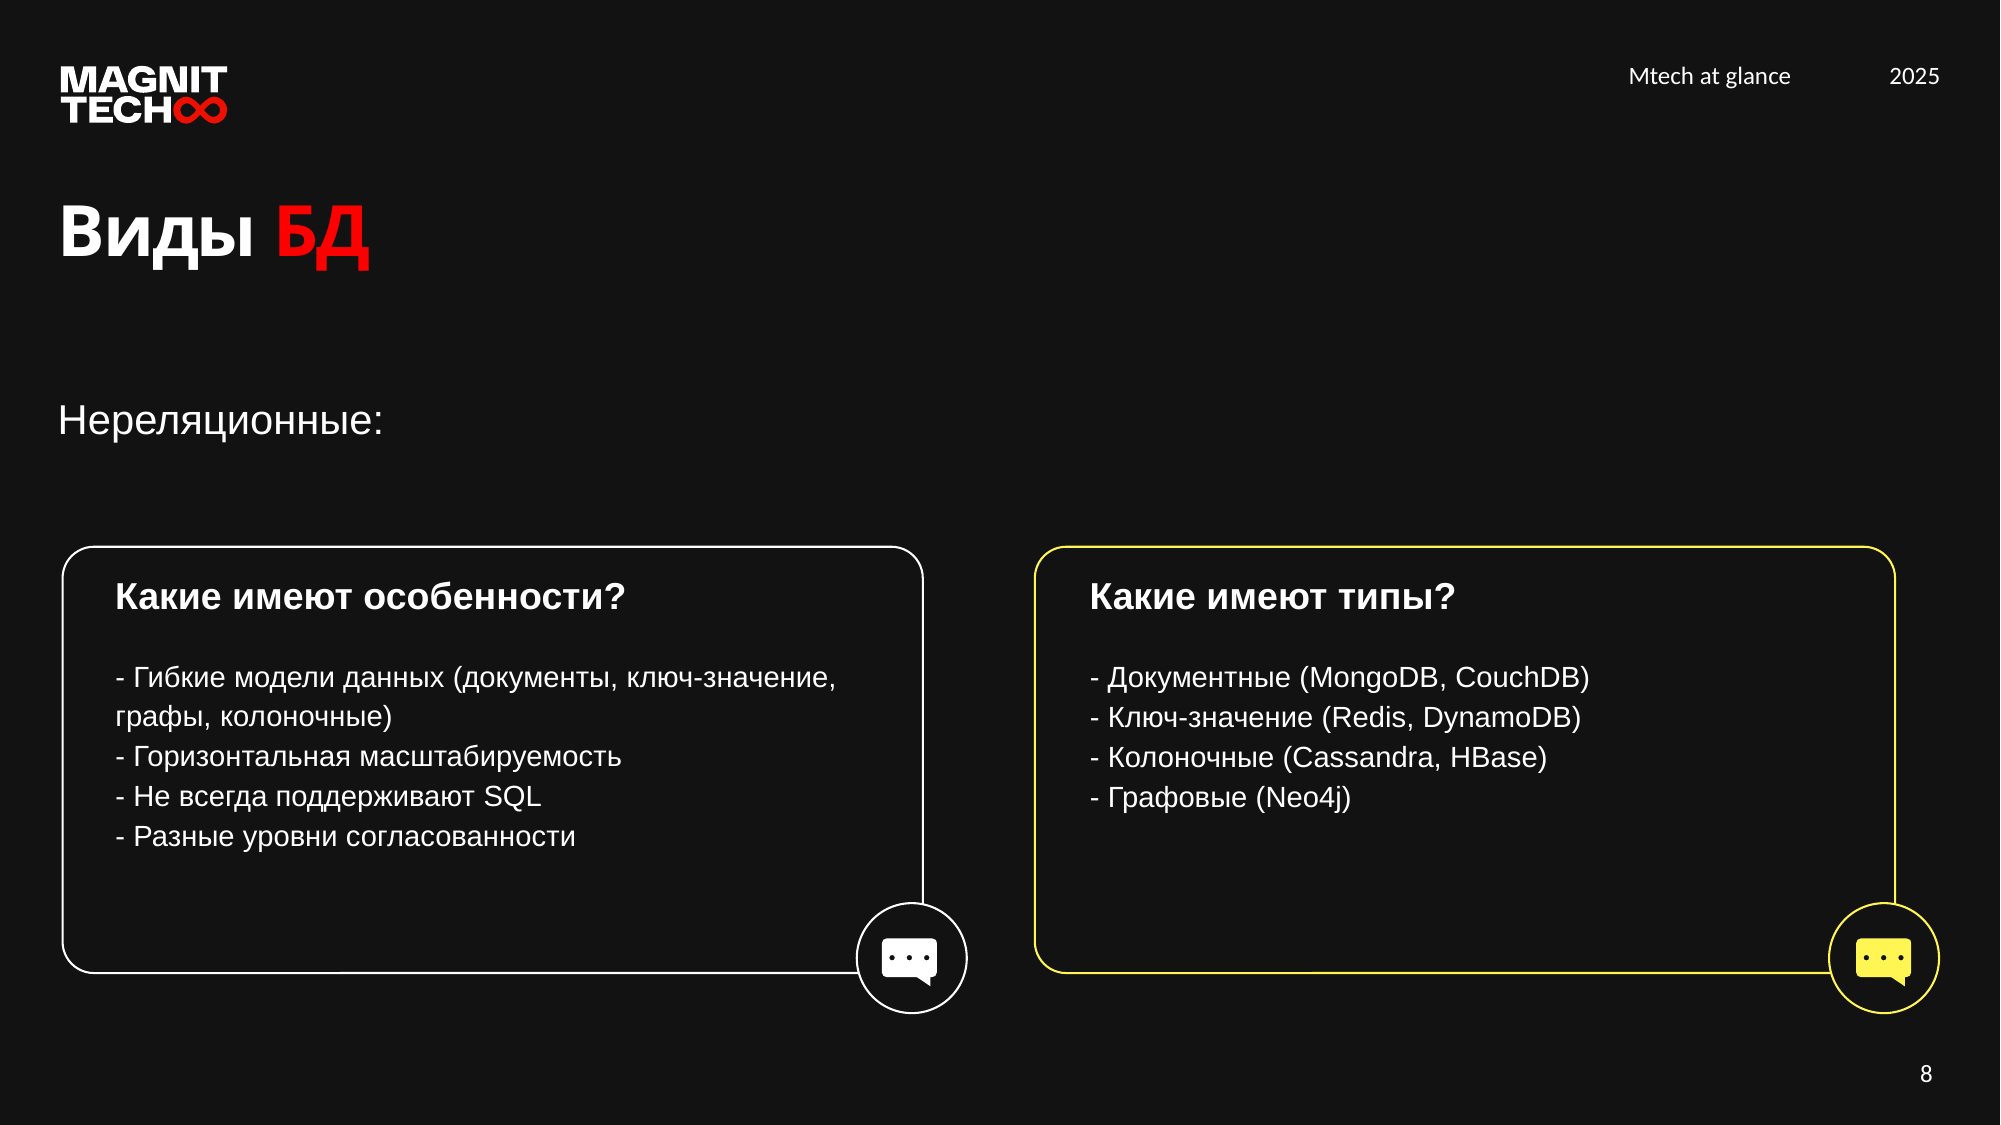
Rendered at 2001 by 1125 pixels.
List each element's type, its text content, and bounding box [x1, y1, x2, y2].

slide_number 8 [1845, 1042, 1948, 1103]
text_box Нереляционные: [42, 384, 1777, 544]
text_box Какие имеют типы? [1074, 570, 1828, 669]
text_box [1856, 938, 1912, 987]
text_box Какие имеют особенности? [100, 570, 854, 669]
text_box - Документные (MongoDB, CouchDB) - Ключ-значение (Redis, DynamoDB) - Колоночные (Cassandra, HBase) - Графовые (Neo4j) [1074, 646, 1857, 858]
text_box Виды БД [42, 194, 1940, 353]
text_box [881, 938, 937, 987]
text_box - Гибкие модели данных (документы, ключ-значение, графы, колоночные) - Горизонтальная масштабируемость - Не всегда поддерживают SQL - Разные уровни согласованности [100, 669, 854, 857]
